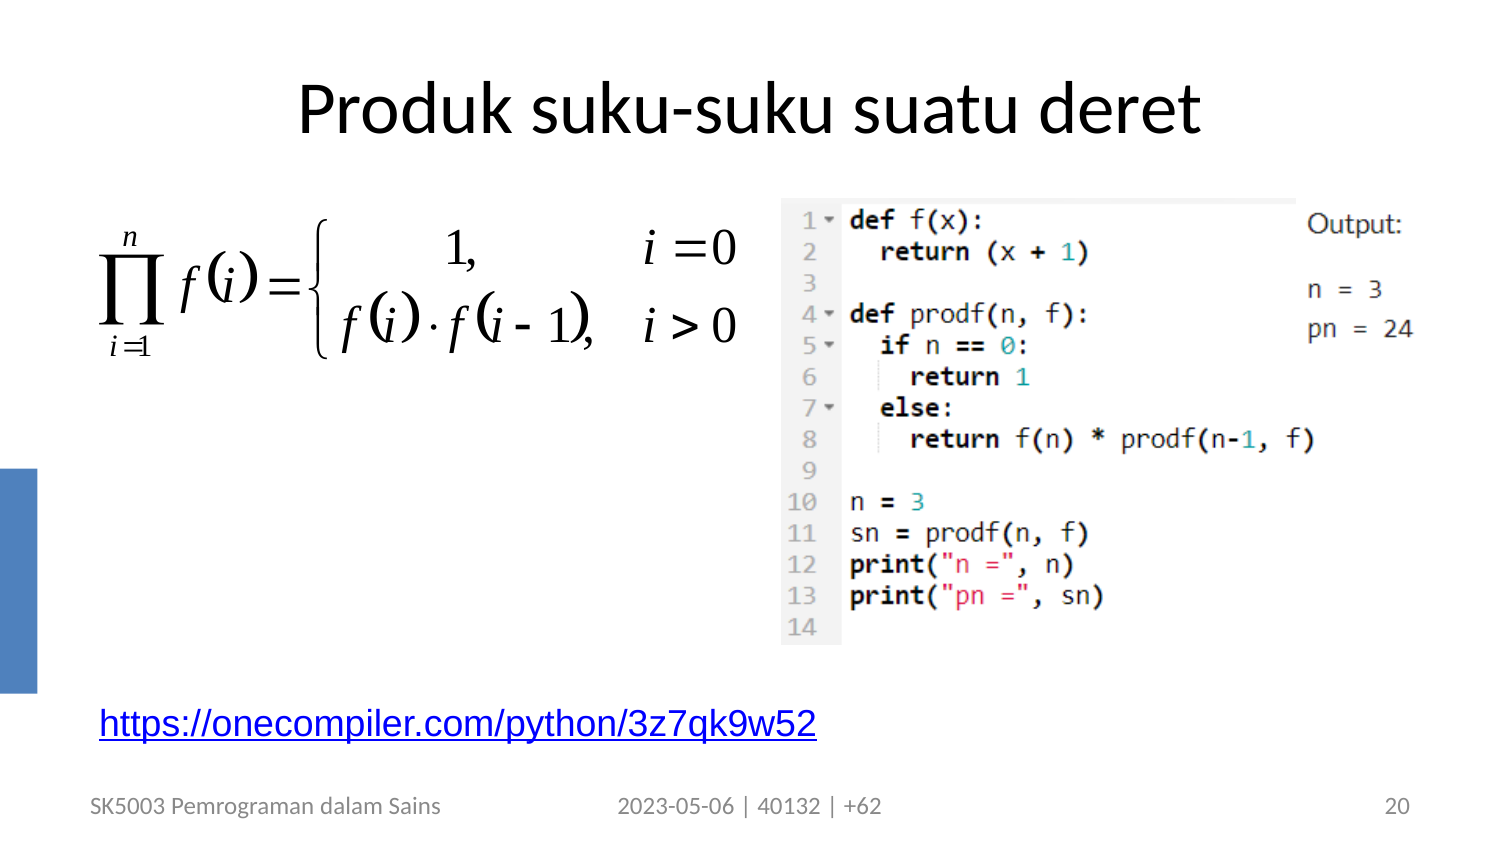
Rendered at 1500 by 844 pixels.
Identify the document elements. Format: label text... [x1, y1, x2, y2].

slide_number 20 [1074, 782, 1425, 827]
footer 2023-05-06 | 40132 | +62 [512, 782, 988, 827]
text_box https://onecompiler.com/python/3z7qk9w52 [84, 691, 832, 752]
title Produk suku-suku suatu deret [74, 33, 1426, 175]
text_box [87, 209, 747, 371]
picture [780, 196, 1438, 646]
slide_number SK5003 Pemrograman dalam Sains [75, 782, 463, 827]
